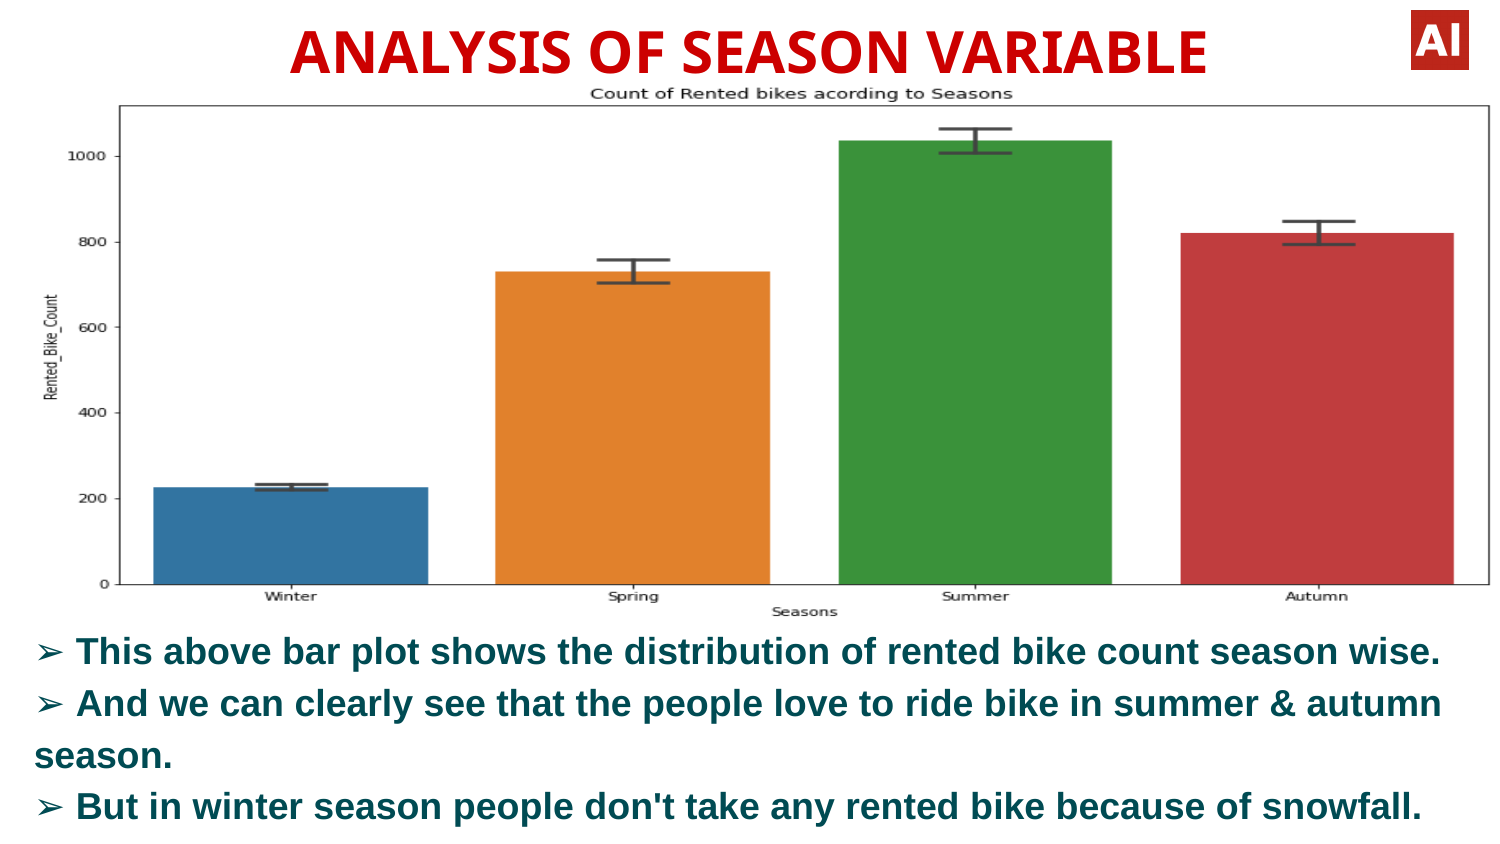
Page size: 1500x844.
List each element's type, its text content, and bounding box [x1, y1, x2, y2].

list ➢ This above bar plot shows the distribution of rented bike count season wise. ➢ And we can clearly see that the people love to ride bike in summer & autumn season. ➢ But in winter season people don't take any rented bike because of snowfall. [0, 605, 1488, 844]
picture [1449, 10, 1469, 70]
title ANALYSIS OF SEASON VARIABLE [51, 0, 1449, 78]
picture [30, 80, 1500, 626]
